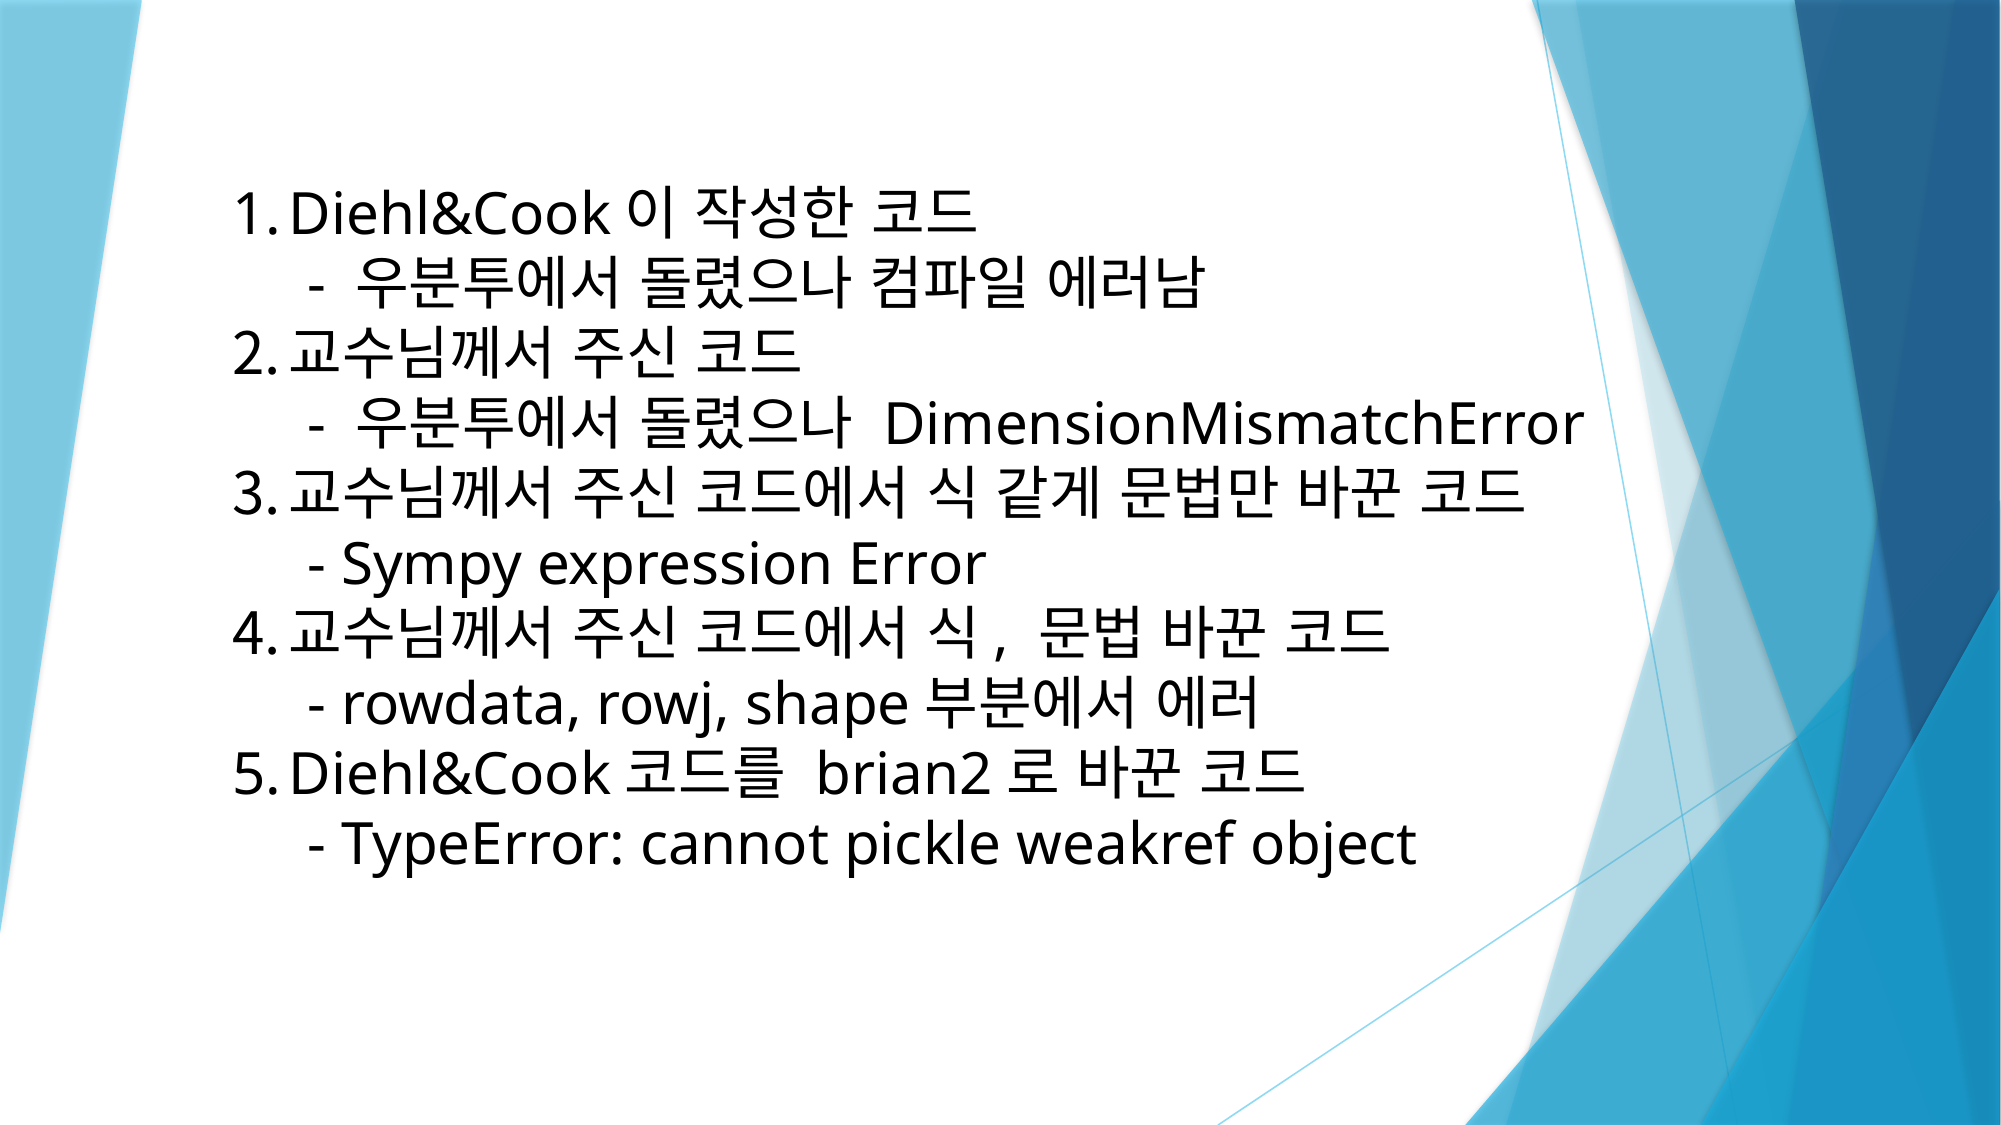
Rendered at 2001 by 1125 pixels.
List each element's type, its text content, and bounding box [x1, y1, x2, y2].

text_box Diehl&Cook이 작성한 코드 - 우분투에서 돌렸으나 컴파일 에러남 교수님께서 주신 코드 - 우분투에서 돌렸으나 DimensionMismatchError 교수님께서 주신 코드에서 식 같게 문법만 바꾼 코드 - Sympy expression Error 교수님께서 주신 코드에서 식, 문법 바꾼 코드 - rowdata, rowj, shape부분에서 에러 Diehl&Cook코드를 brian2로 바꾼 코드 - TypeError: cannot pickle weakref object [217, 168, 1783, 884]
